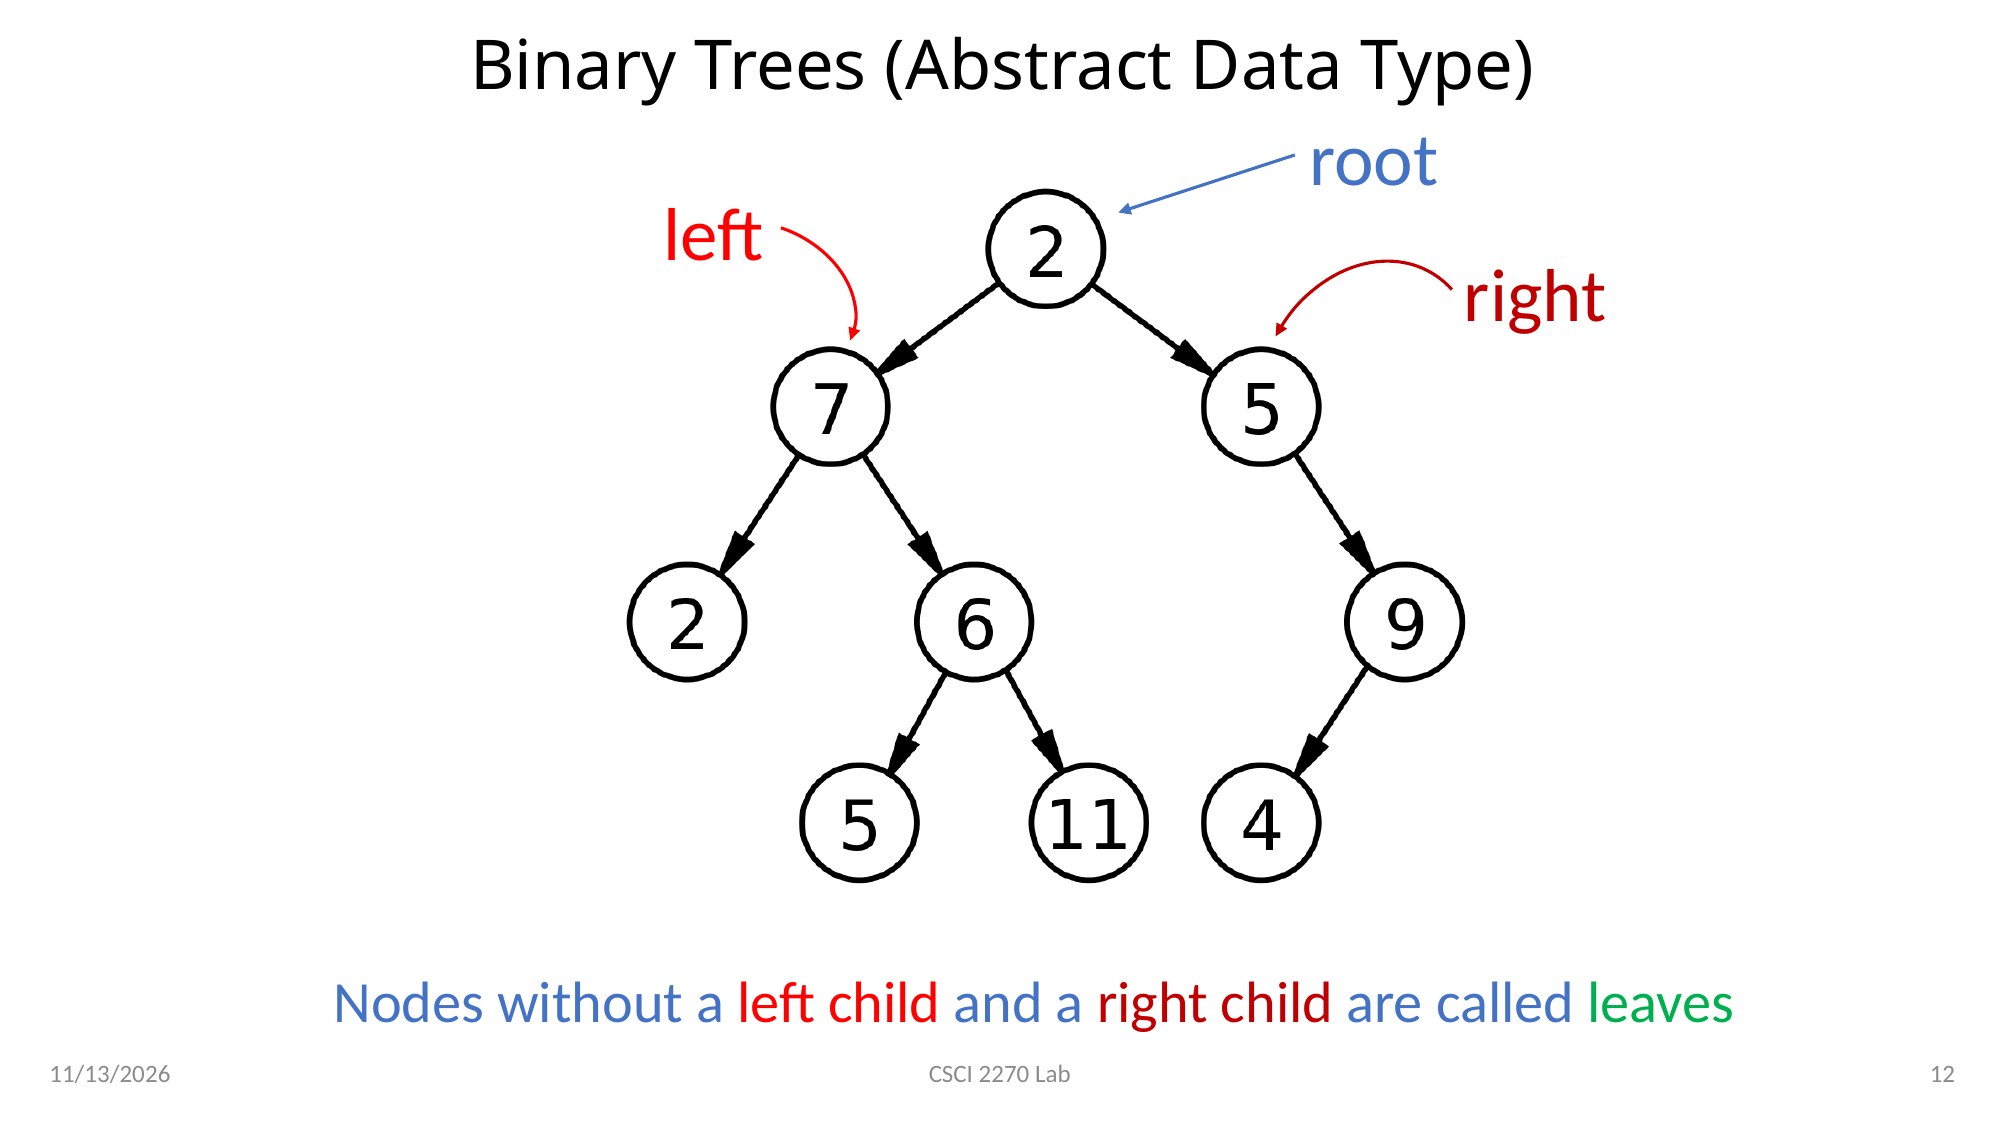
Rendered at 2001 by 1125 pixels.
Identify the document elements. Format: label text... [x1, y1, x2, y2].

text_box Nodes without a left child and a right child are called leaves [318, 956, 1774, 1042]
text_box right [1476, 239, 1662, 345]
title Binary Trees (Abstract Data Type) [34, 22, 1971, 112]
text_box root [1294, 102, 1479, 208]
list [615, 177, 1476, 894]
footer CSCI 2270 Lab [662, 1042, 1338, 1103]
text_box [1118, 155, 1295, 213]
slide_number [34, 1042, 485, 1103]
slide_number 12 [1520, 1042, 1971, 1103]
